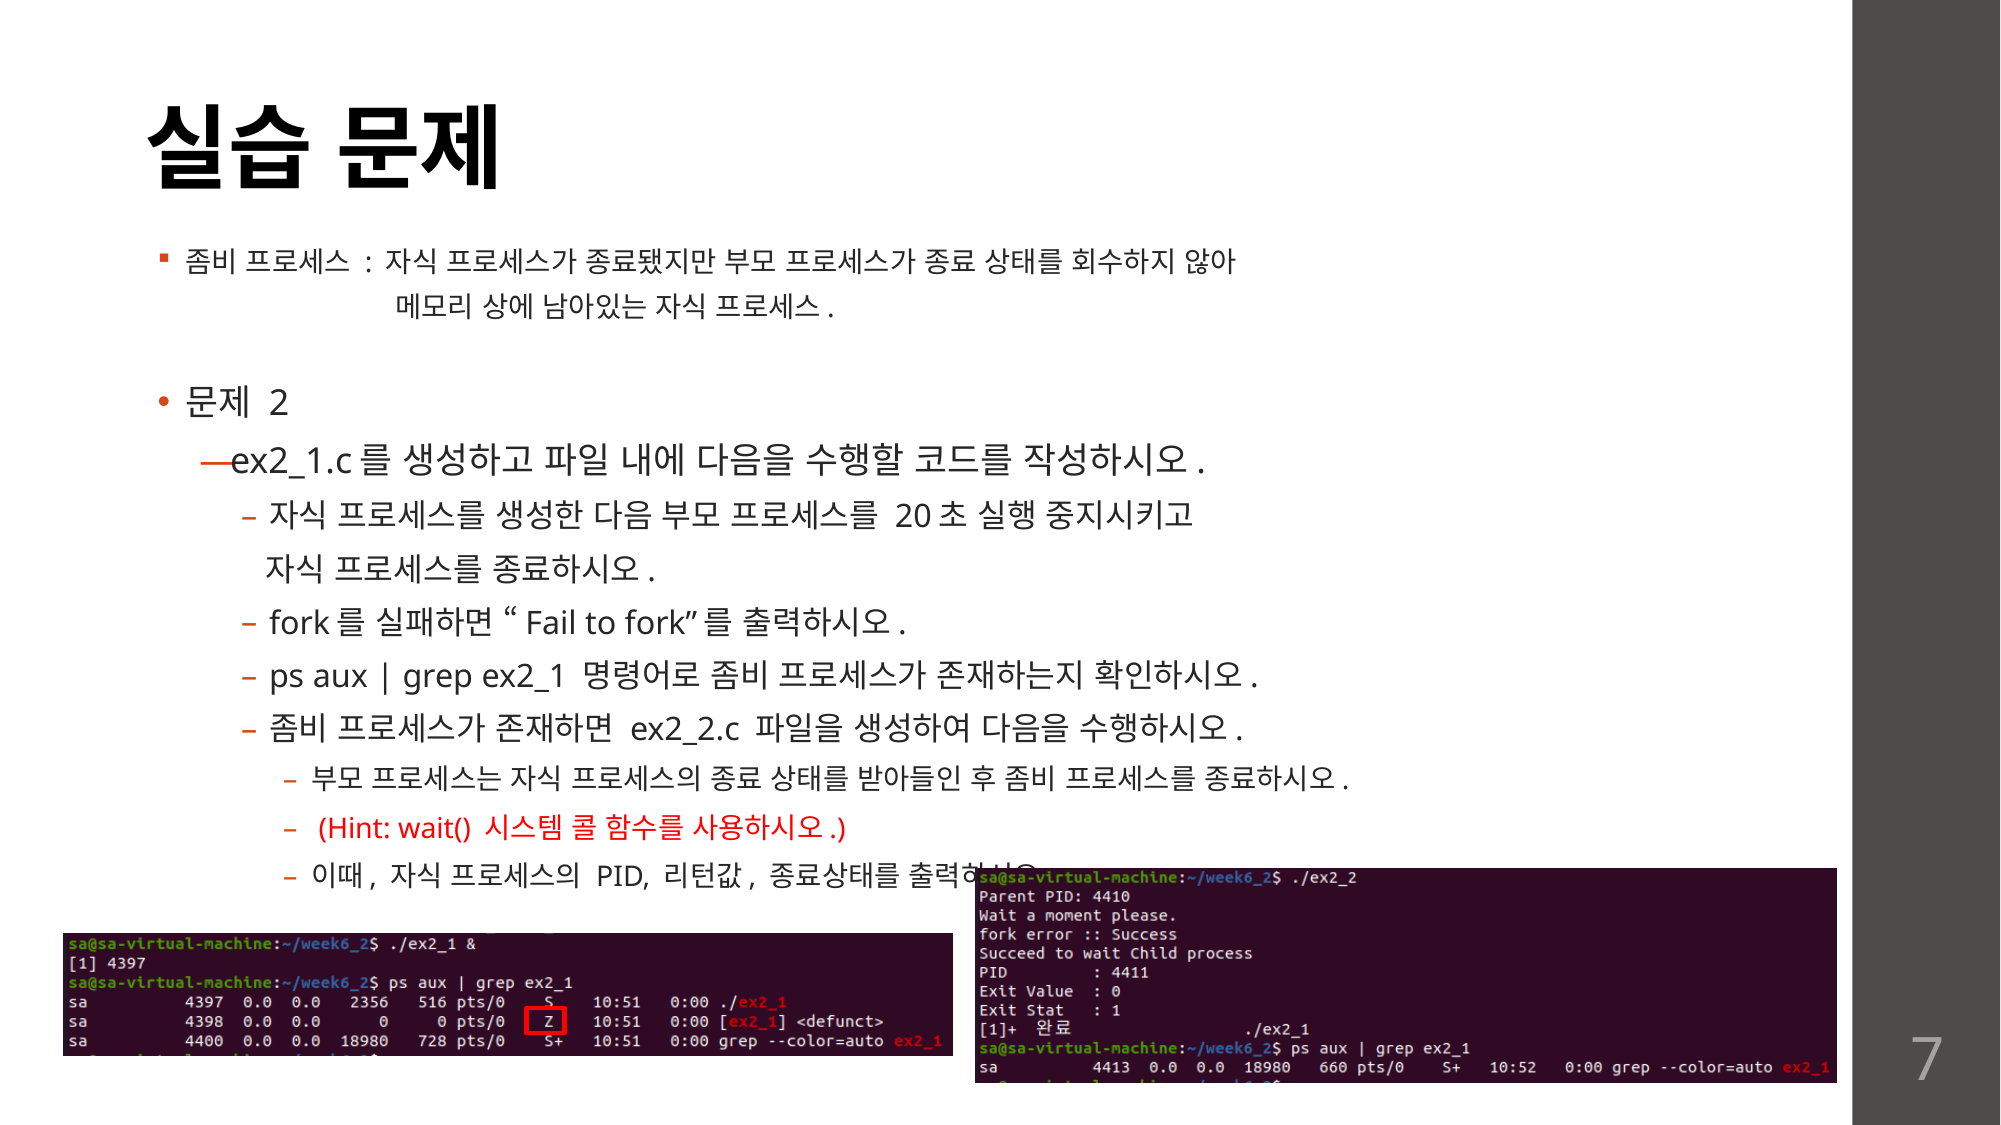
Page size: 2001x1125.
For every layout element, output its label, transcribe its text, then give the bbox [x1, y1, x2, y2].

picture [63, 932, 953, 1057]
title 실습 문제 [129, 0, 1720, 210]
picture [975, 868, 1837, 1083]
slide_number 7 [1852, 1012, 2000, 1110]
list 좀비 프로세스 : 자식 프로세스가 종료됐지만 부모 프로세스가 종료 상태를 회수하지 않아 메모리 상에 남아있는 자식 프로세스. 문제 2 ex2_1.c를 생성하고 파일 내에 다음을 수행할 코드를 작성하시오. 자식 프로세스를 생성한 다음 부모 프로세스를 20초 실행 중지시키고 자식 프로세스를 종료하시오. fork를 실패하면 “Fail to fork”를 출력하시오. ps aux | grep ex2_1 명령어로 좀비 프로세스가 존재하는지 확인하시오. 좀비 프로세스가 존재하면 ex2_2.c 파일을 생성하여 다음을 수행하시오. 부모 프로세스는 자식 프로세스의 종료 상태를 받아들인 후 좀비 프로세스를 종료하시오. (Hint: wait() 시스템 콜 함수를 사용하시오.) 이때, 자식 프로세스의 PID, 리턴값, 종료상태를 출력하시오. [100, 236, 1823, 906]
